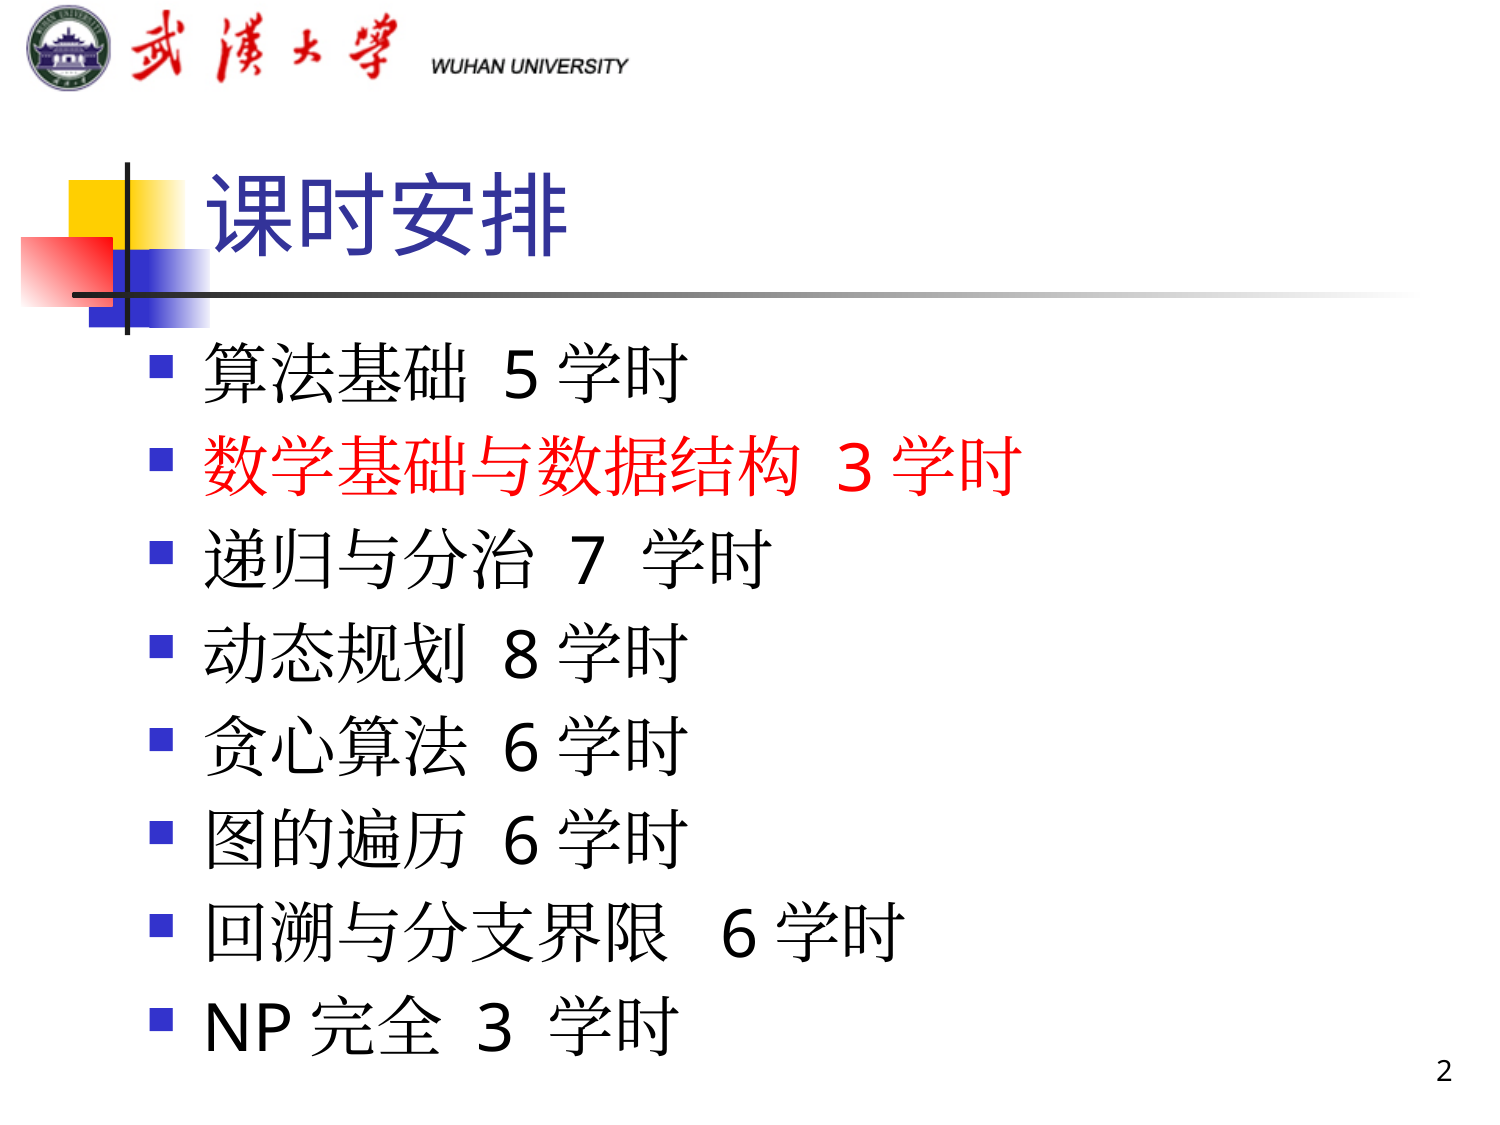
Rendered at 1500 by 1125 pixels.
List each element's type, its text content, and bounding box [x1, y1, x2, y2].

text_box 课时安排 [188, 35, 1468, 275]
list 算法基础 5学时 数学基础与数据结构 3学时 递归与分治 7 学时 动态规划 8学时 贪心算法 6学时 图的遍历 6学时 回溯与分支界限 6学时 NP完全 3 学时 [131, 323, 1374, 1085]
picture [0, 0, 643, 93]
slide_number 2 [1155, 1024, 1468, 1100]
